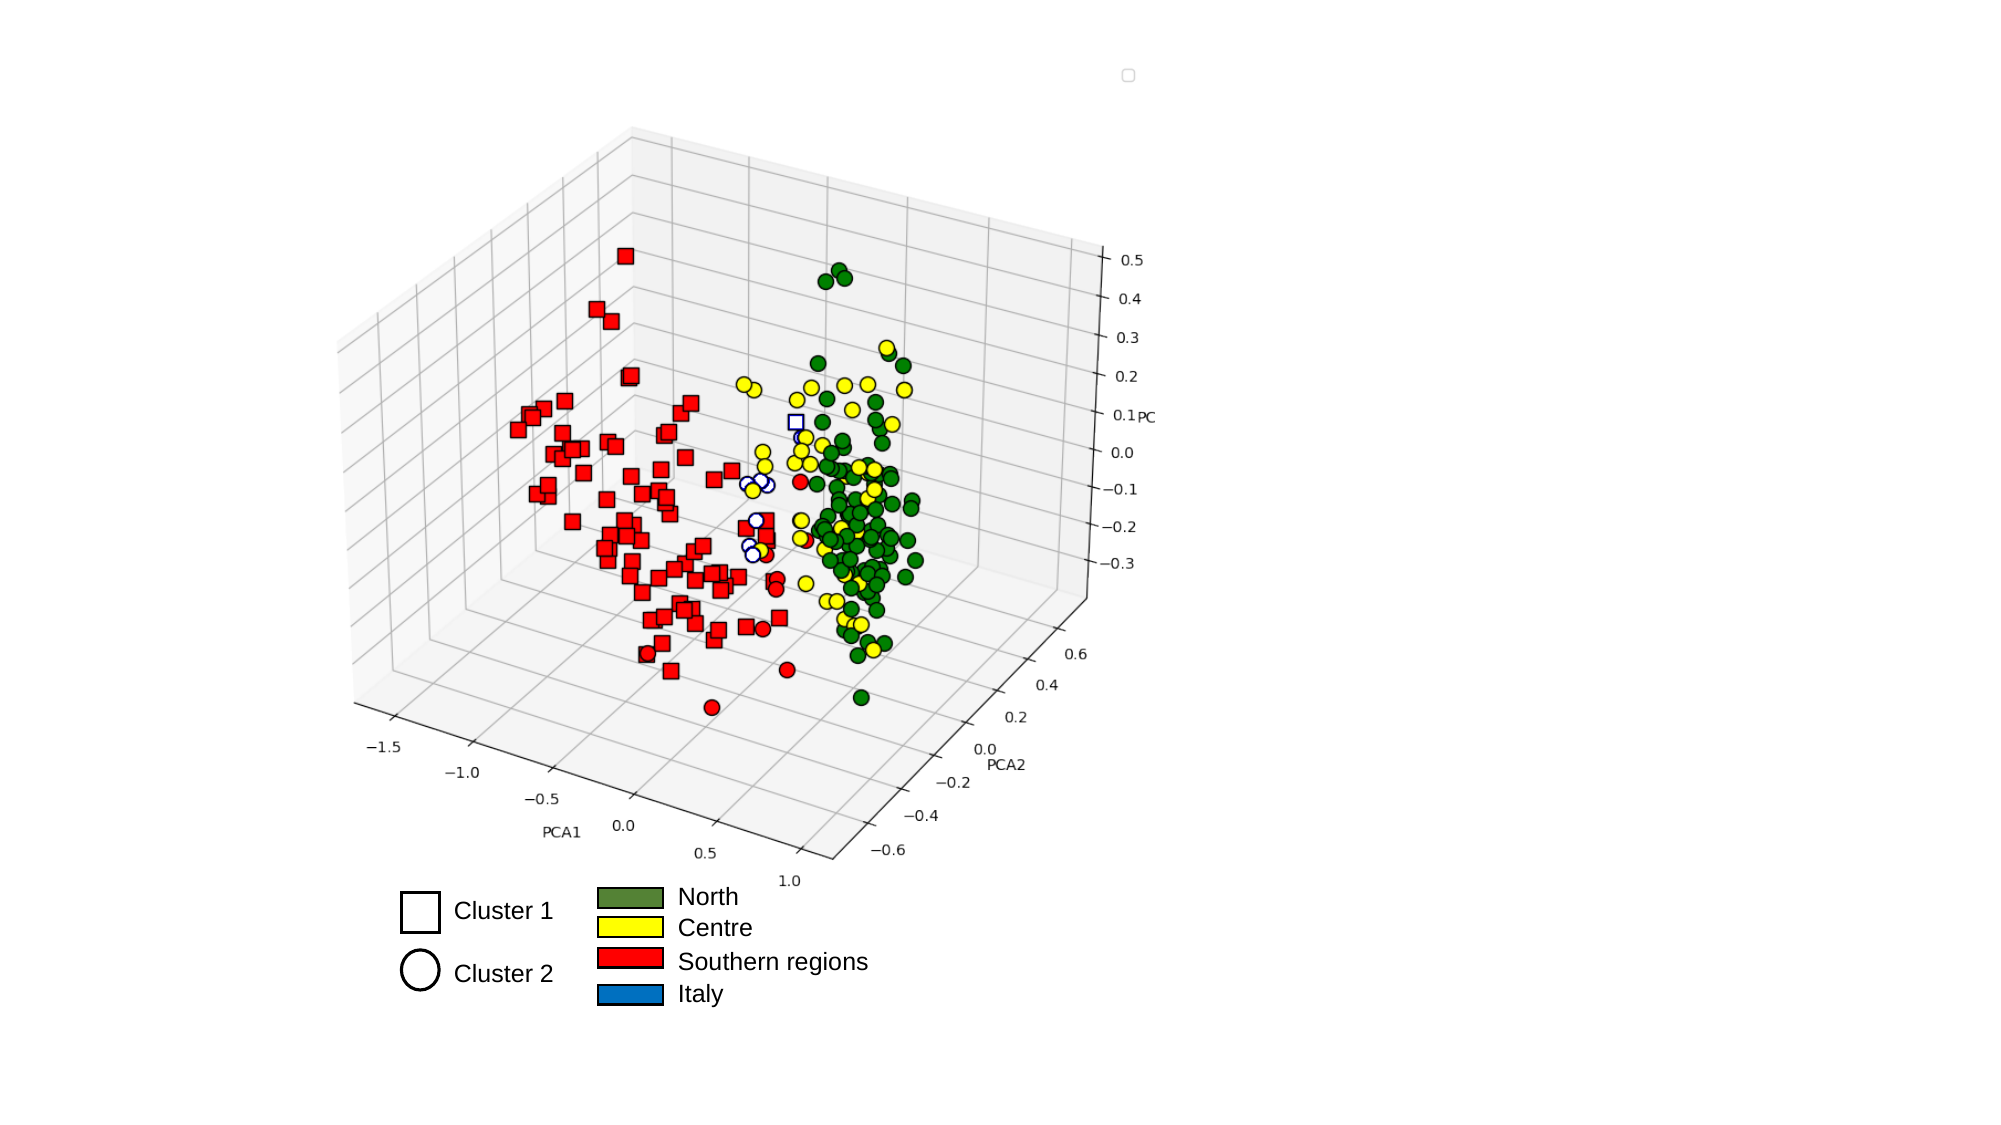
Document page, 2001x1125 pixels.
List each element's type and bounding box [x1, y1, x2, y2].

text_box [279, 50, 1155, 1016]
